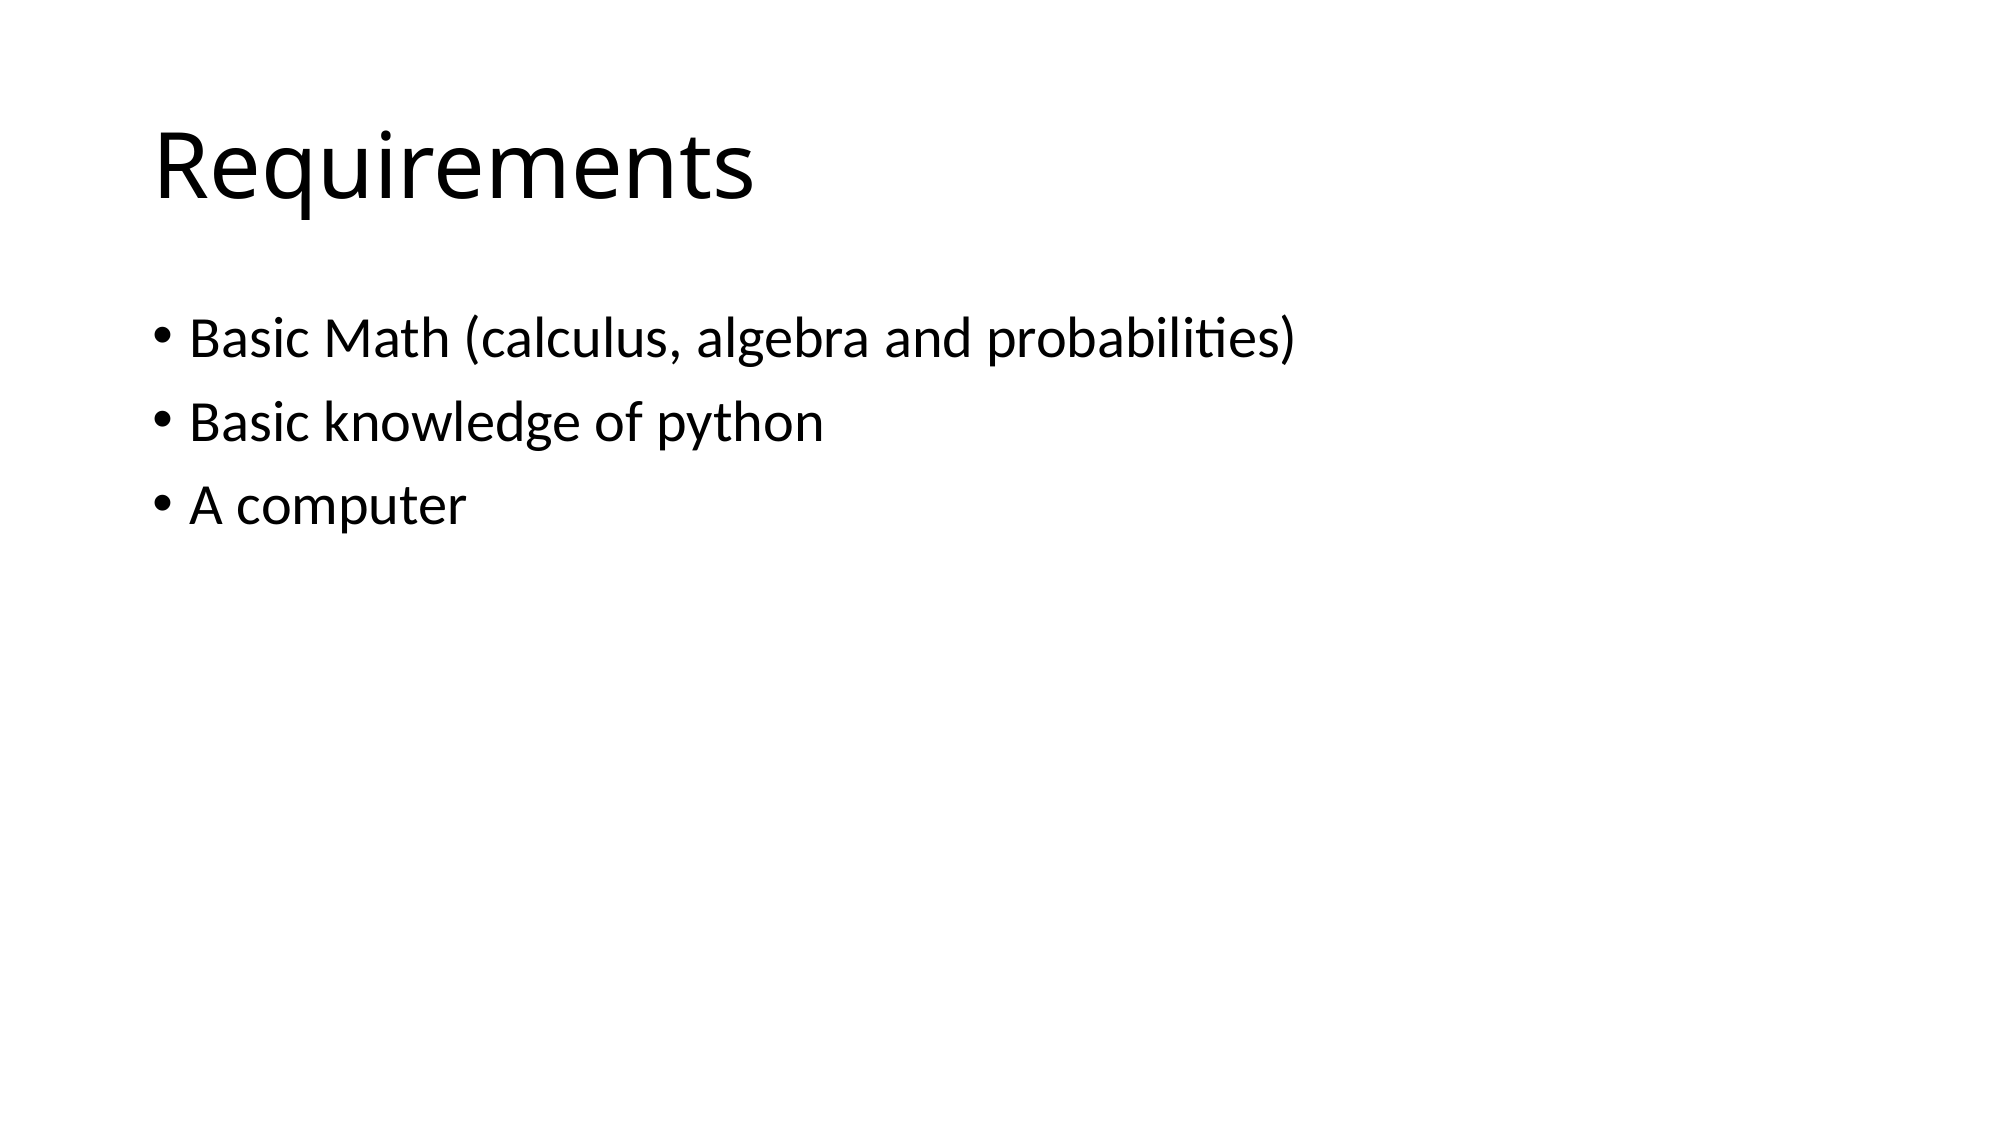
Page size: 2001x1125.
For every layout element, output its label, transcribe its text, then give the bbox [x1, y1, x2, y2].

list Basic Math (calculus, algebra and probabilities) Basic knowledge of python A computer [137, 299, 1863, 1014]
title Requirements [137, 59, 1863, 278]
